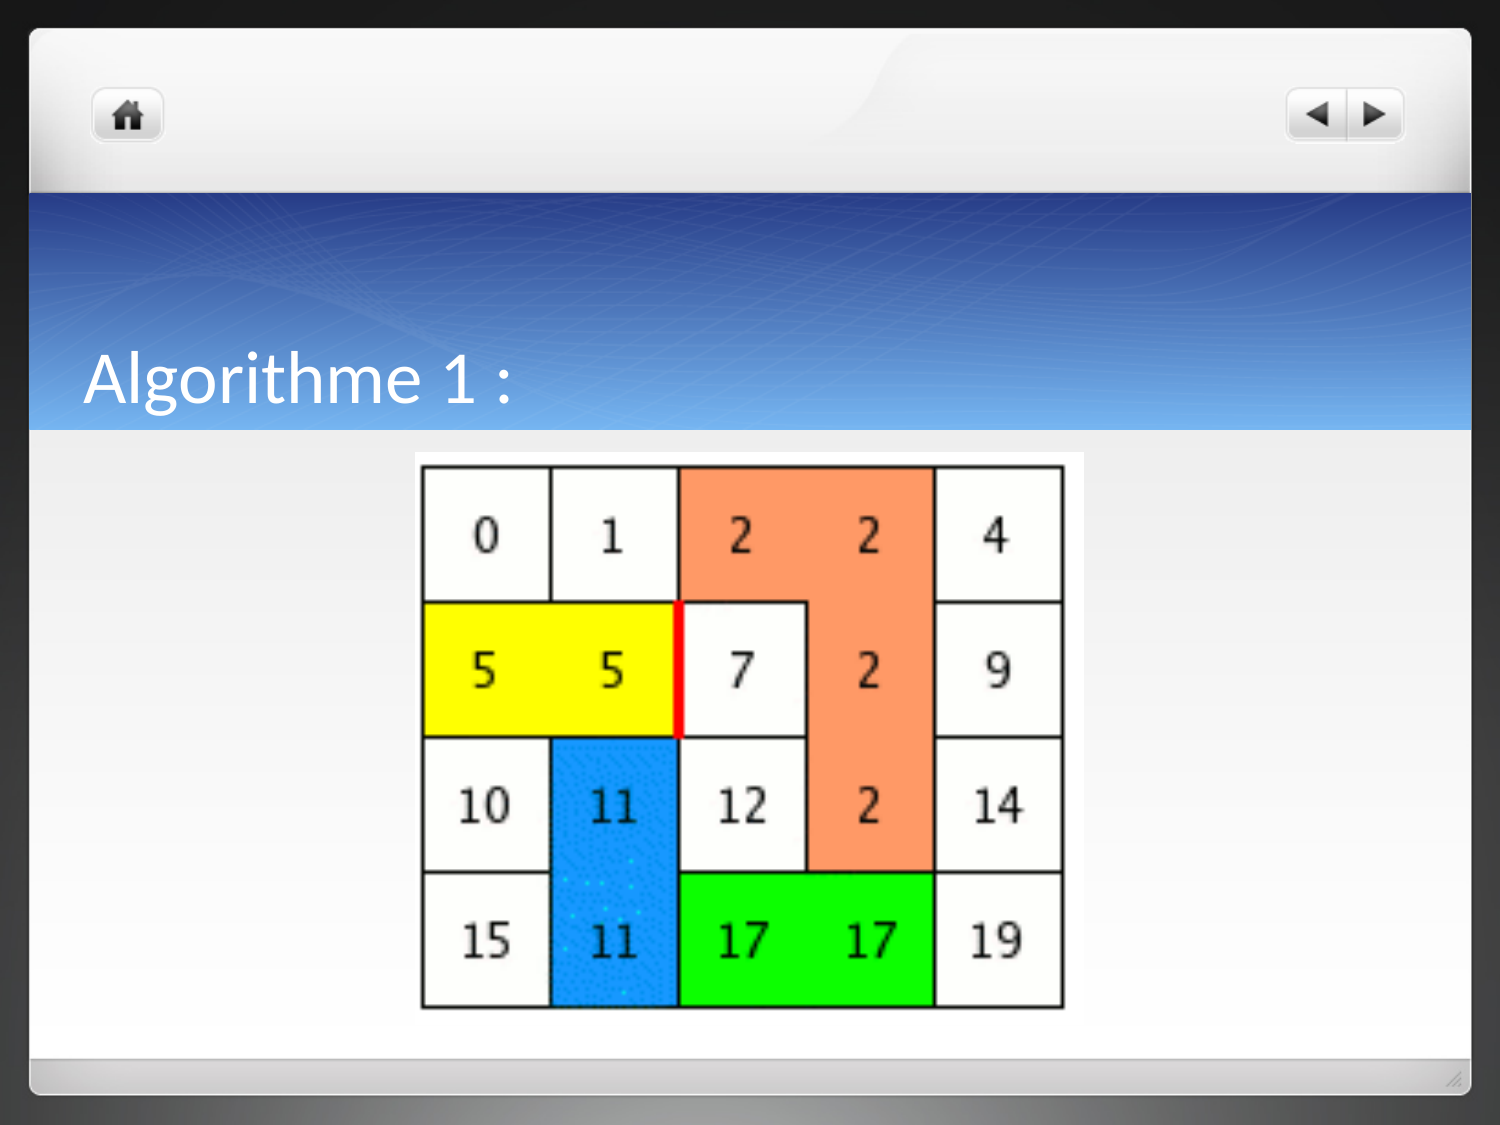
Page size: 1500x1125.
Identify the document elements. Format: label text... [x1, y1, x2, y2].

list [67, 451, 1432, 1026]
picture [0, 0, 1500, 1125]
title Algorithme 1 : [68, 238, 1432, 427]
